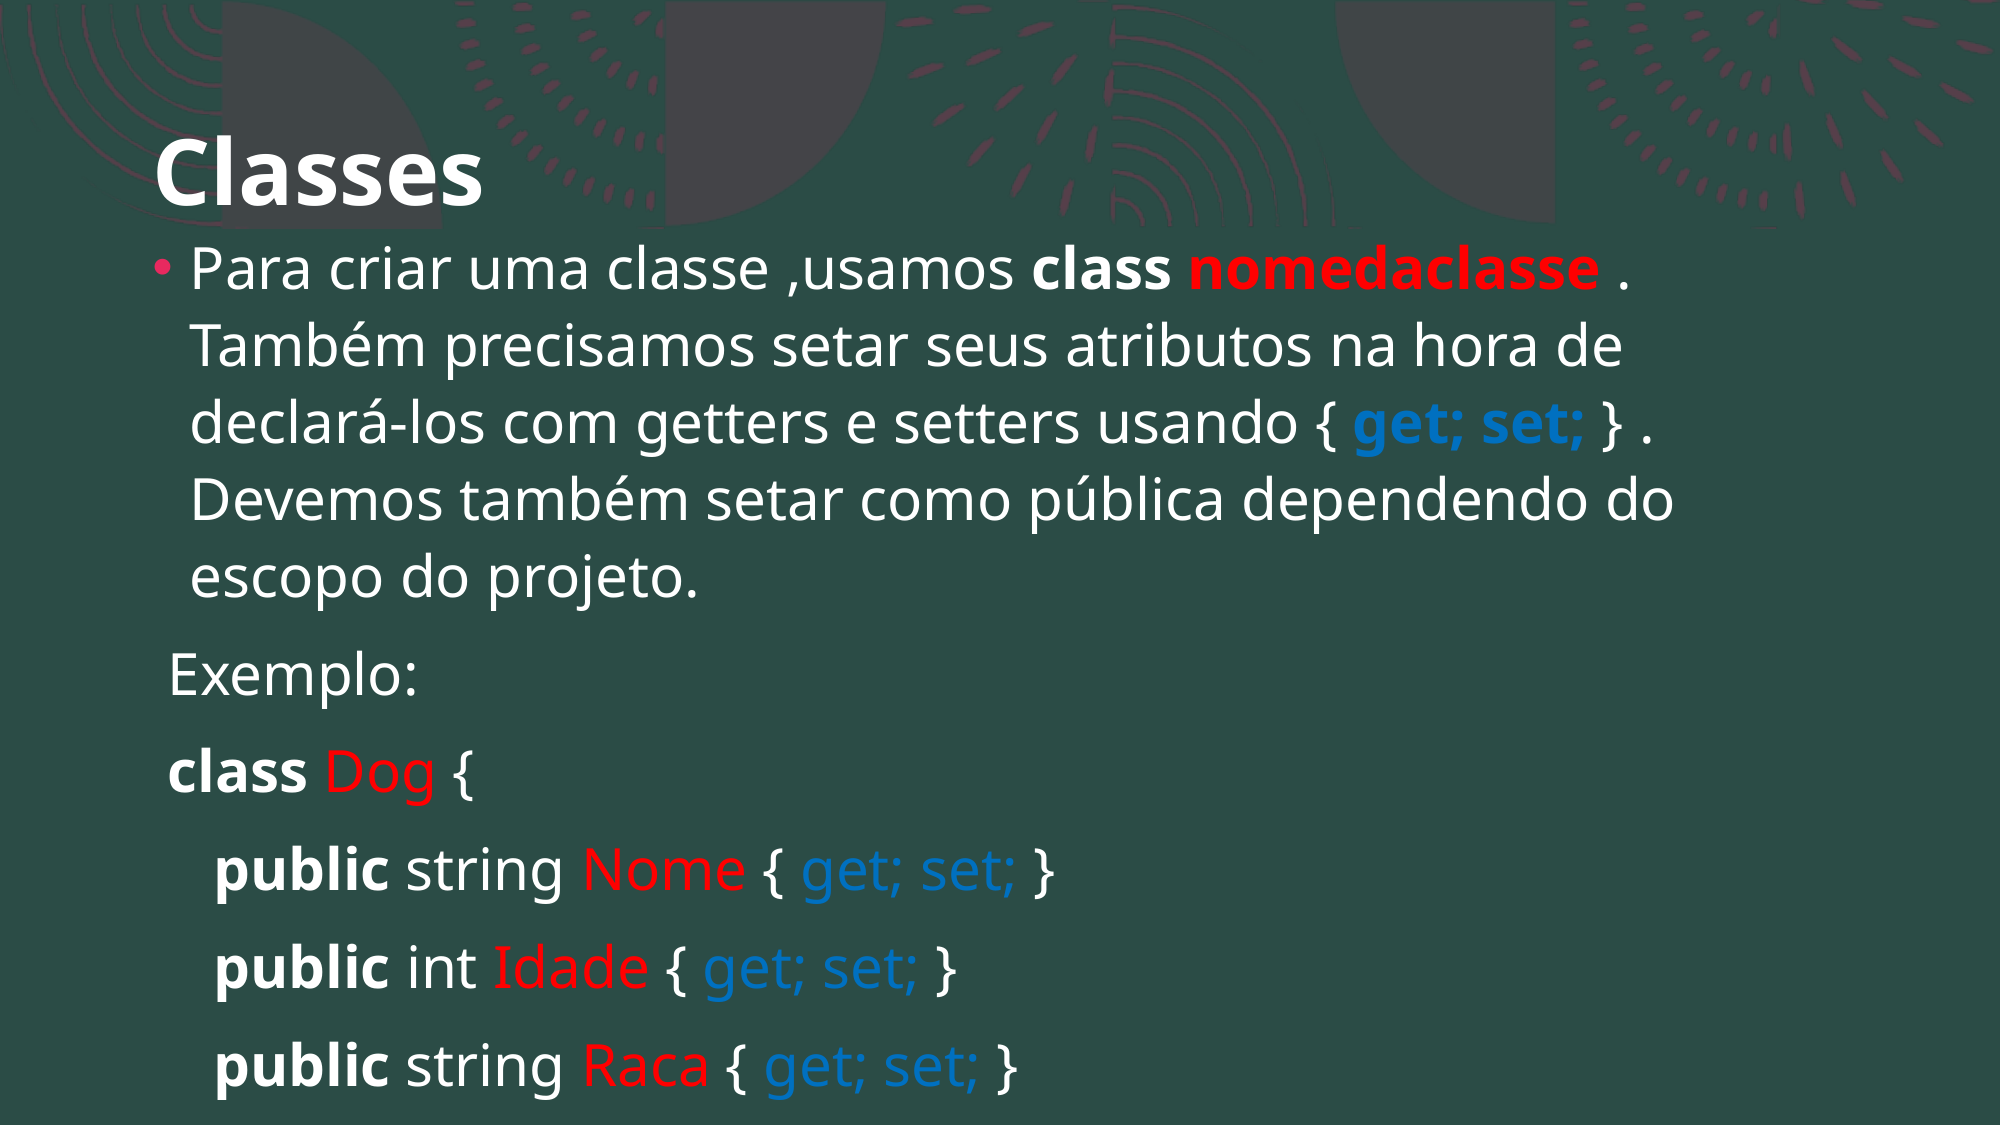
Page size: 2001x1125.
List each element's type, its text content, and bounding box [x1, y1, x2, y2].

list Para criar uma classe ,usamos class nomedaclasse . Também precisamos setar seus atributos na hora de declará-los com getters e setters usando { get; set; } . Devemos também setar como pública dependendo do escopo do projeto. Exemplo: class Dog { public string Nome { get; set; } public int Idade { get; set; } public string Raca { get; set; } } [137, 216, 1863, 1109]
title Classes [137, 60, 1863, 216]
